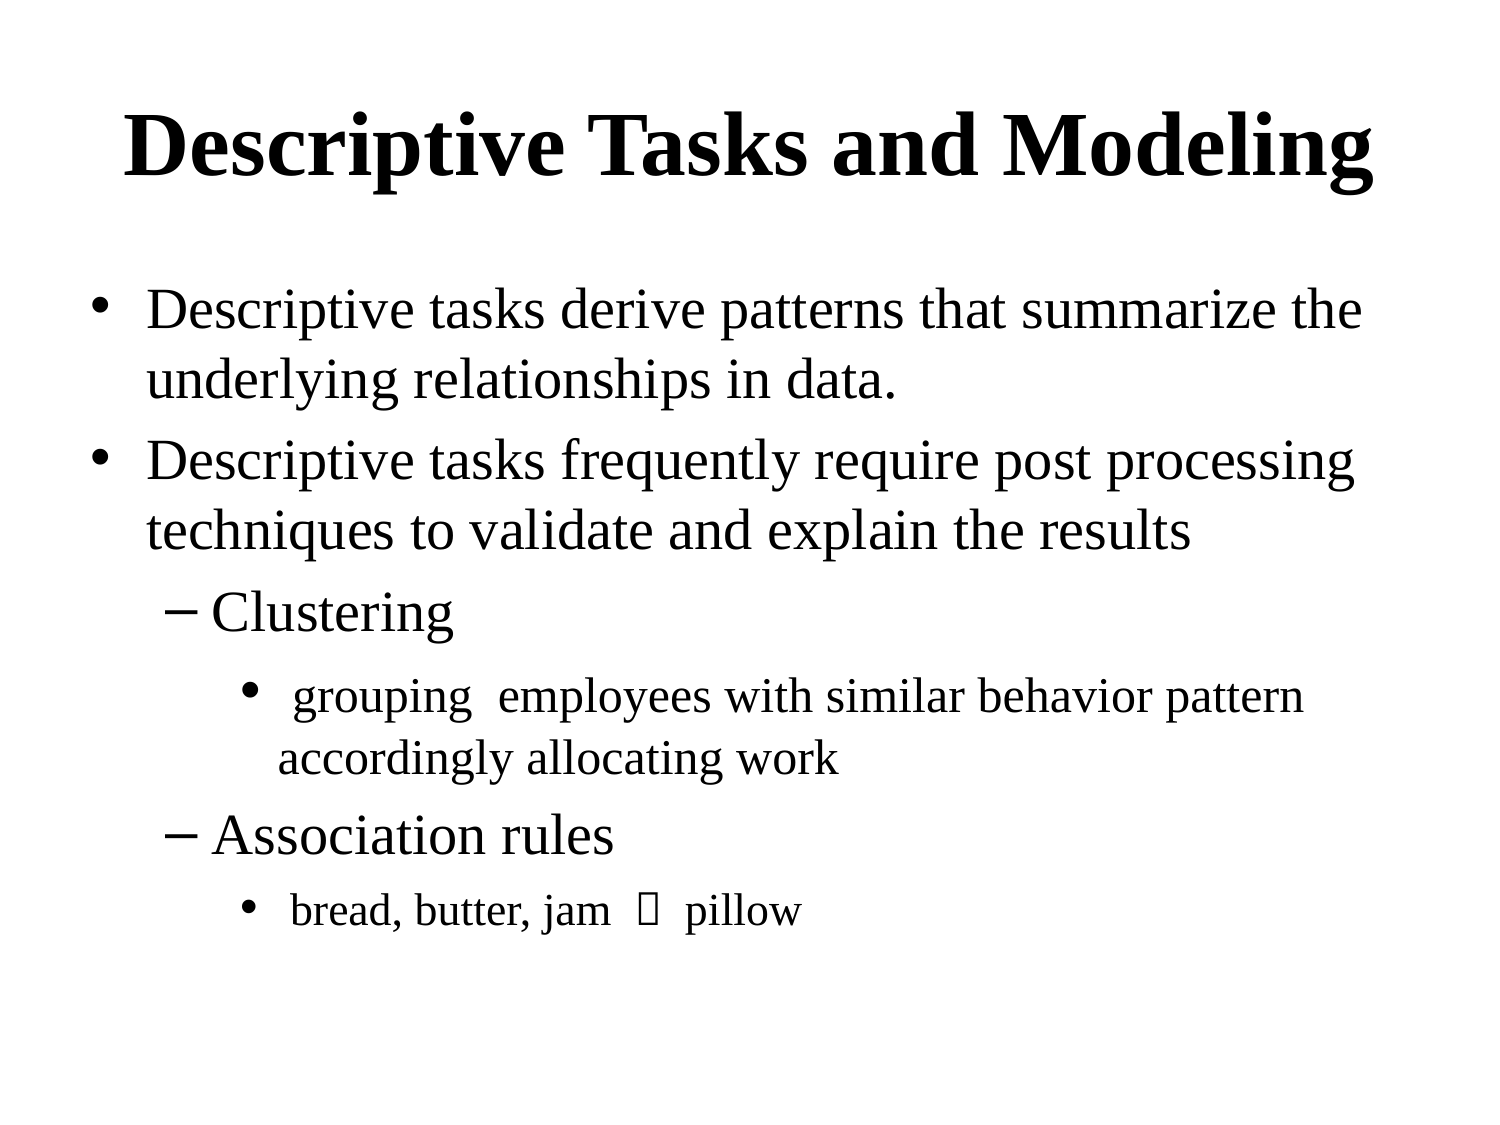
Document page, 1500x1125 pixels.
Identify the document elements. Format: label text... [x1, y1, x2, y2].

title Descriptive Tasks and Modeling [75, 45, 1425, 233]
list Descriptive tasks derive patterns that summarize the underlying relationships in data. Descriptive tasks frequently require post processing techniques to validate and explain the results Clustering grouping employees with similar behavior pattern accordingly allocating work Association rules bread, butter, jam  pillow [75, 262, 1425, 1005]
